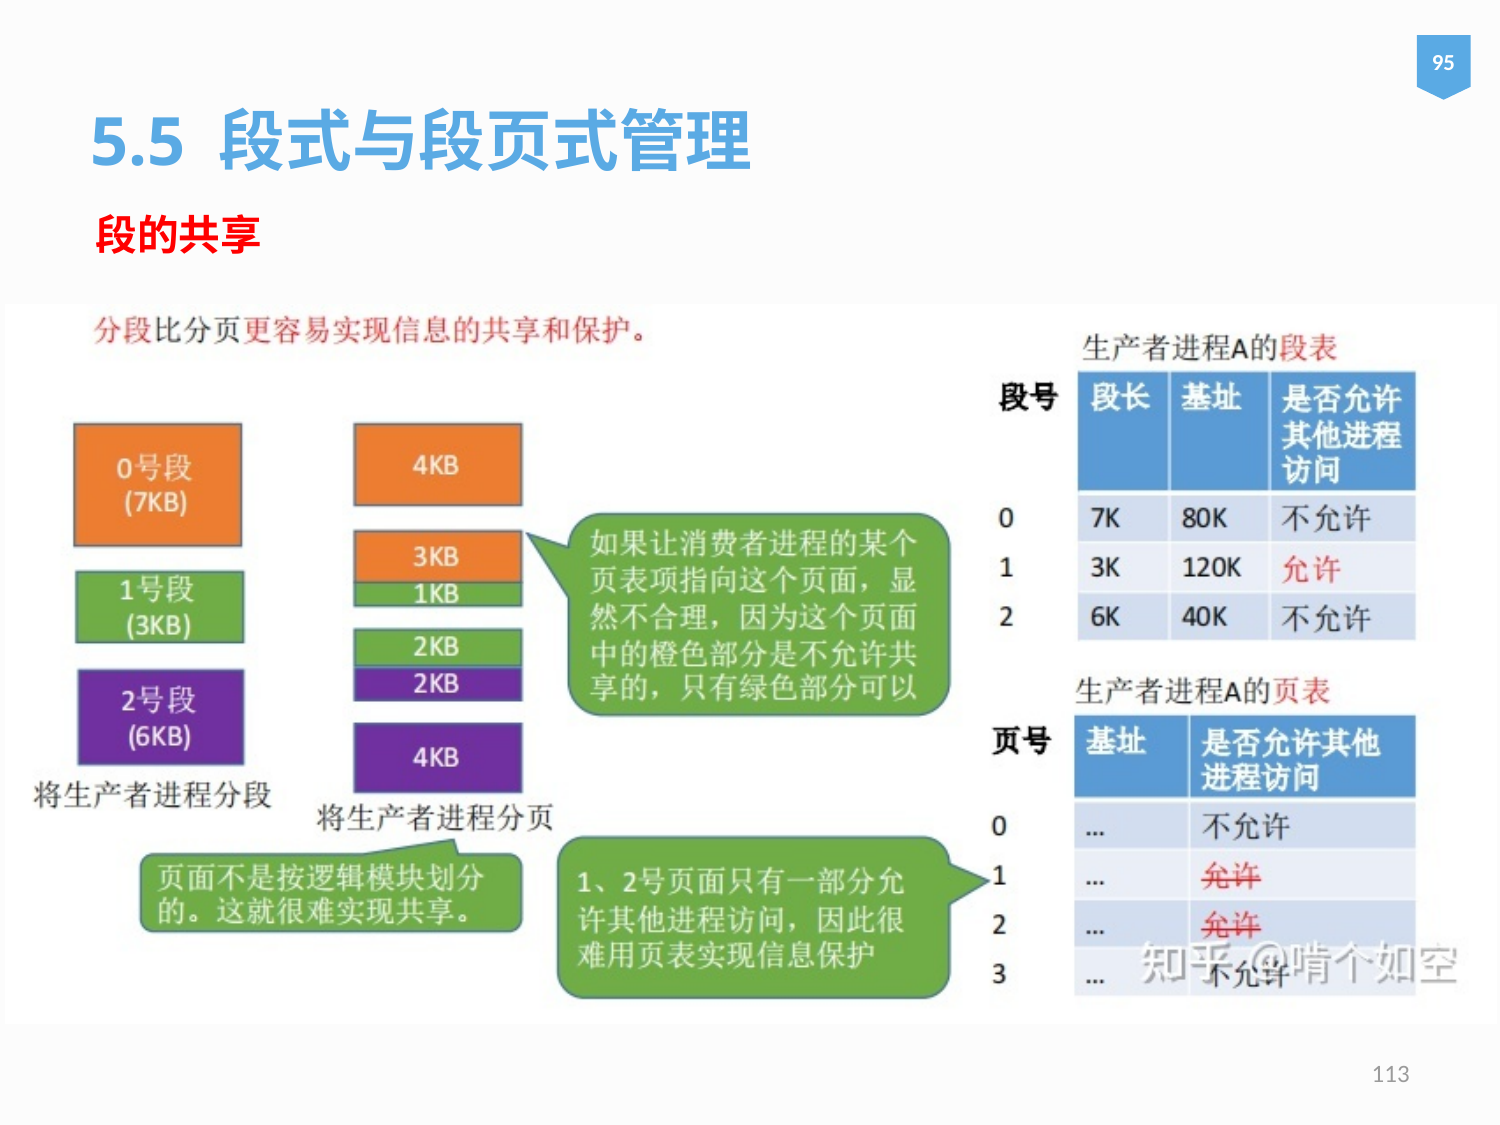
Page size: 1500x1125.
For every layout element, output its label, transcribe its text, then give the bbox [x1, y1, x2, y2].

text_box 5.5 段式与段页式管理 [74, 45, 1425, 233]
text_box 95 [1414, 33, 1473, 102]
picture [4, 304, 1497, 1025]
text_box 段的共享 [80, 176, 1392, 289]
slide_number 113 [1074, 1042, 1425, 1103]
